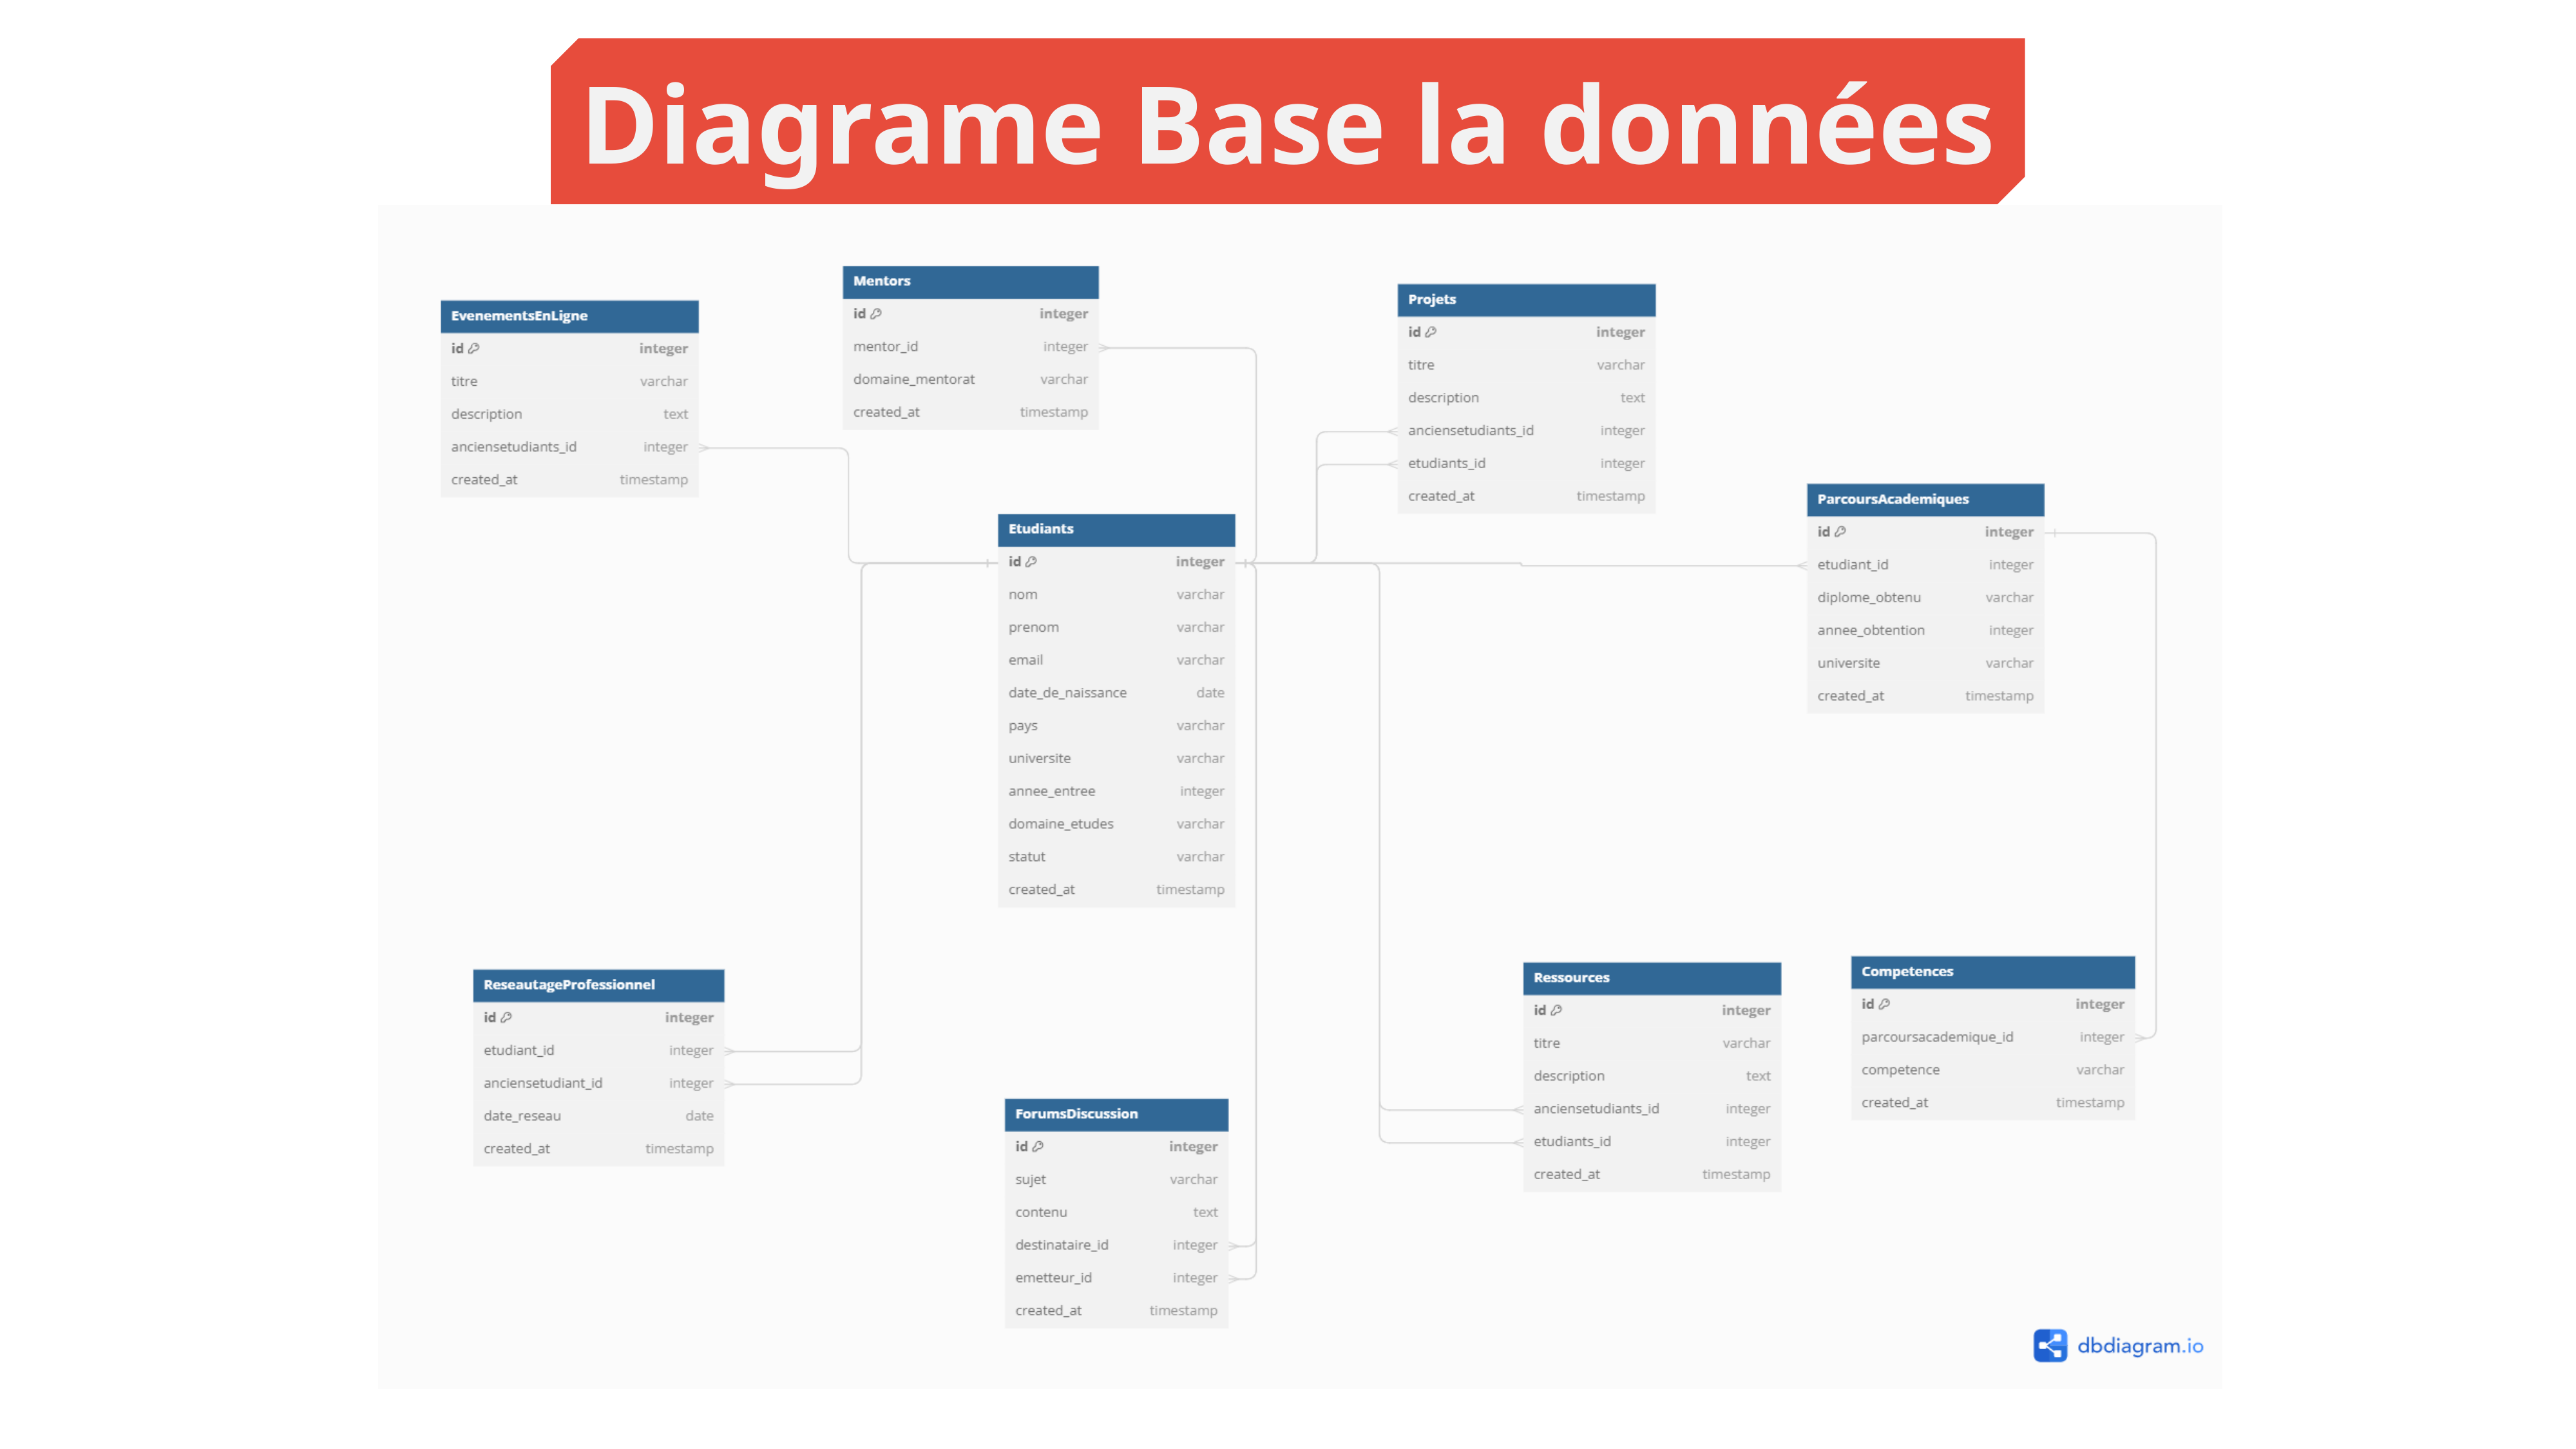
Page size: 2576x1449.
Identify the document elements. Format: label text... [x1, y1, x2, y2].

picture [378, 205, 2222, 1389]
text_box Diagrame Base la données [550, 37, 2026, 205]
